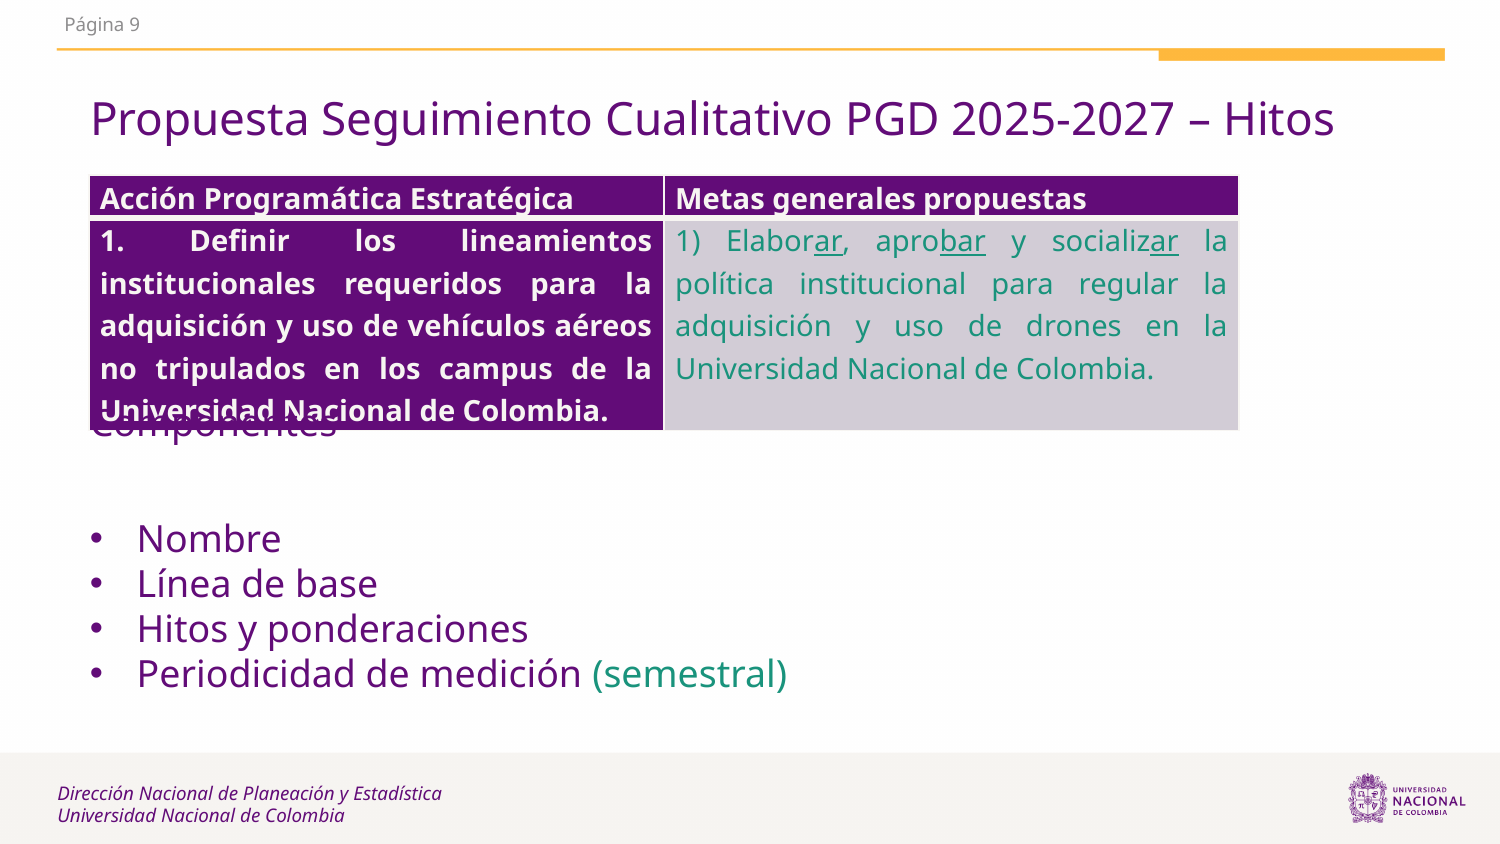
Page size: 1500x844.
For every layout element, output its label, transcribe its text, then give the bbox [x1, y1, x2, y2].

text_box Dirección Nacional de Planeación y Estadística Universidad Nacional de Colombia [42, 774, 554, 835]
slide_number Página 9 [49, 2, 400, 48]
text_box Componentes [74, 391, 825, 452]
table_header Metas generales propuestas [665, 176, 1238, 215]
table_cell 1. Definir los lineamientos institucionales requeridos para la adquisición y uso de vehículos aéreos no tripulados en los campus de la Universidad Nacional de Colombia. [90, 221, 663, 391]
title Propuesta Seguimiento Cualitativo PGD 2025-2027 – Hitos [75, 60, 1425, 175]
table_header Acción Programática Estratégica [90, 176, 663, 215]
text_box Nombre Línea de base Hitos y ponderaciones Periodicidad de medición (semestral) [74, 507, 825, 703]
picture [0, 0, 1500, 844]
table_cell 1) Elaborar, aprobar y socializar la política institucional para regular la adquisición y uso de drones en la Universidad Nacional de Colombia. [665, 221, 1238, 430]
